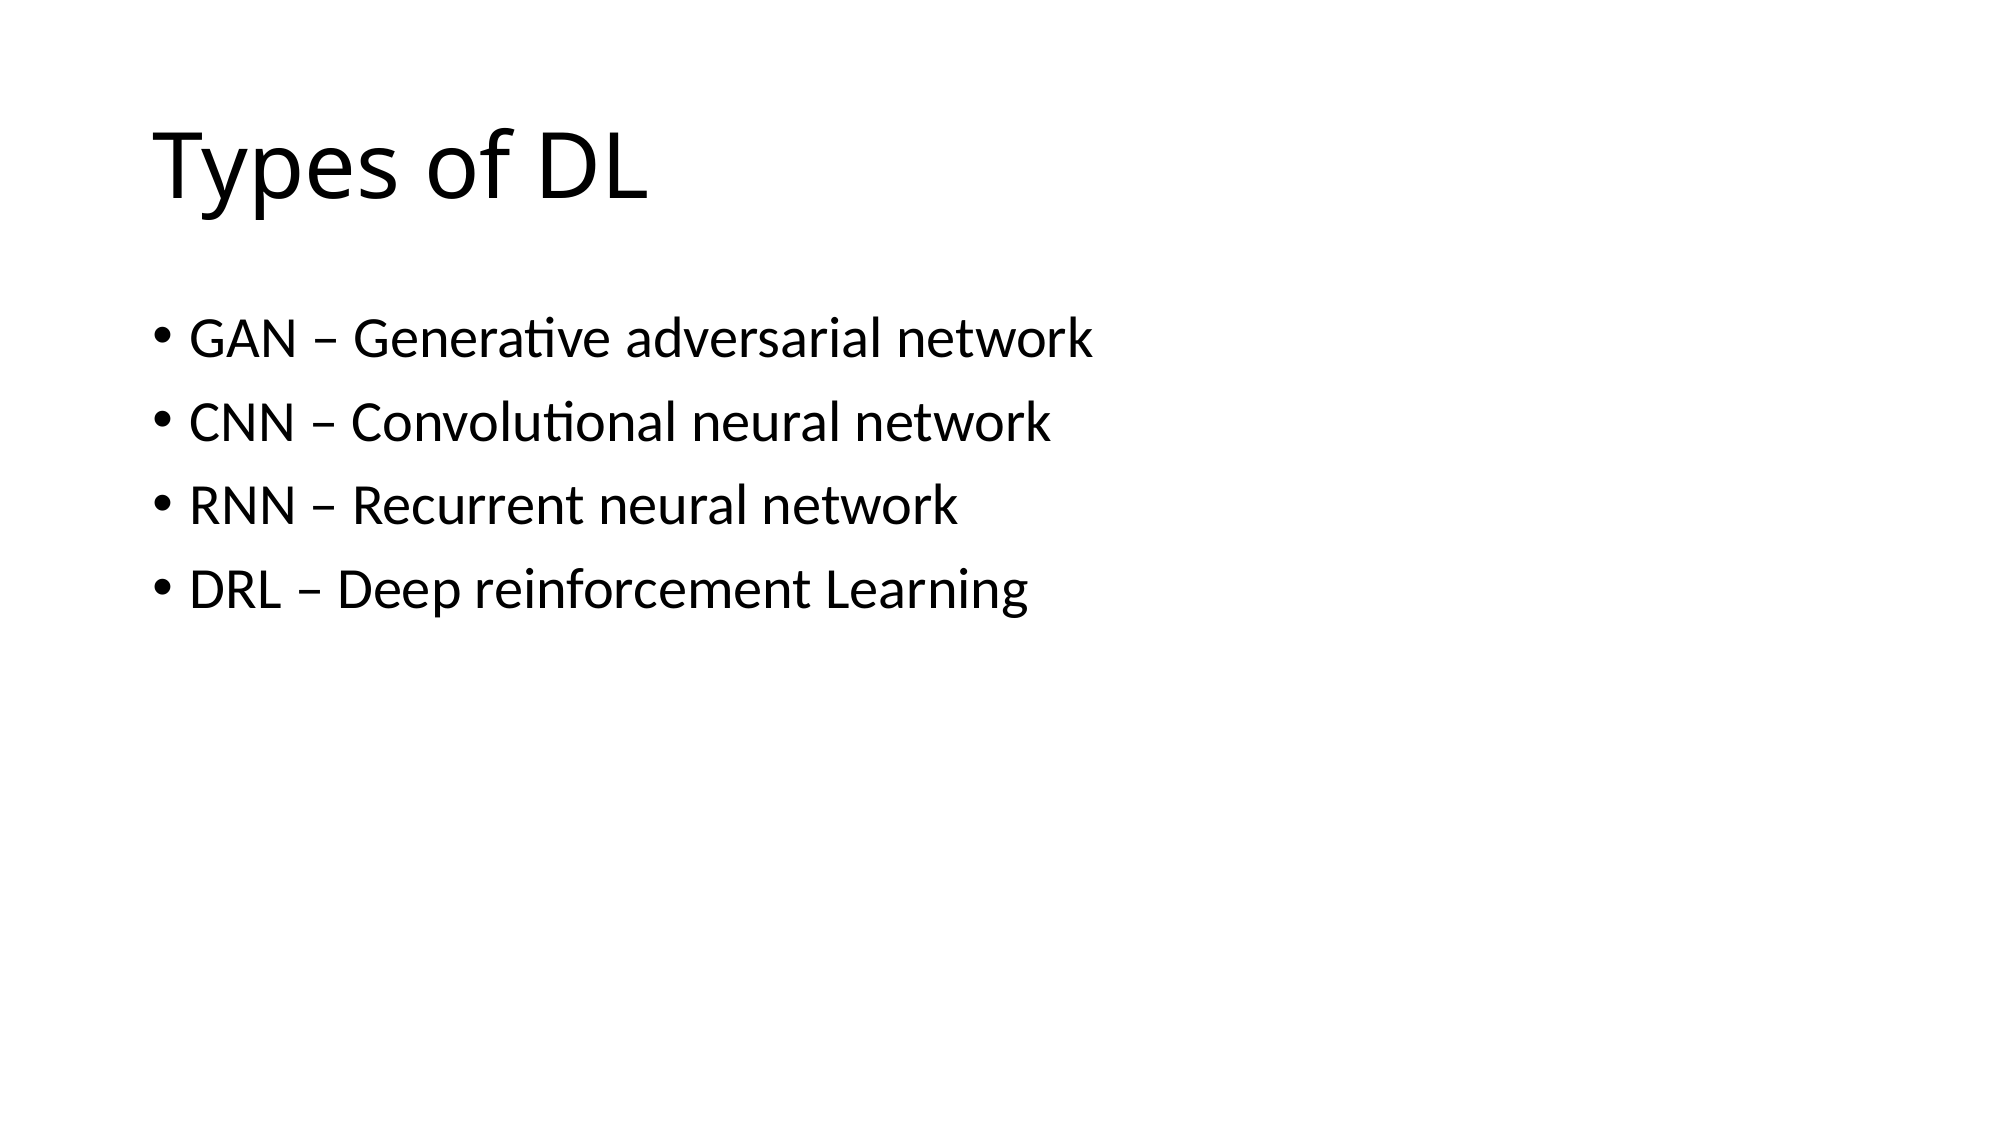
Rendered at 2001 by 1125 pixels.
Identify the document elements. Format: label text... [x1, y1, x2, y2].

title Types of DL [137, 59, 1863, 278]
list GAN – Generative adversarial network CNN – Convolutional neural network RNN – Recurrent neural network DRL – Deep reinforcement Learning [137, 299, 1863, 1014]
